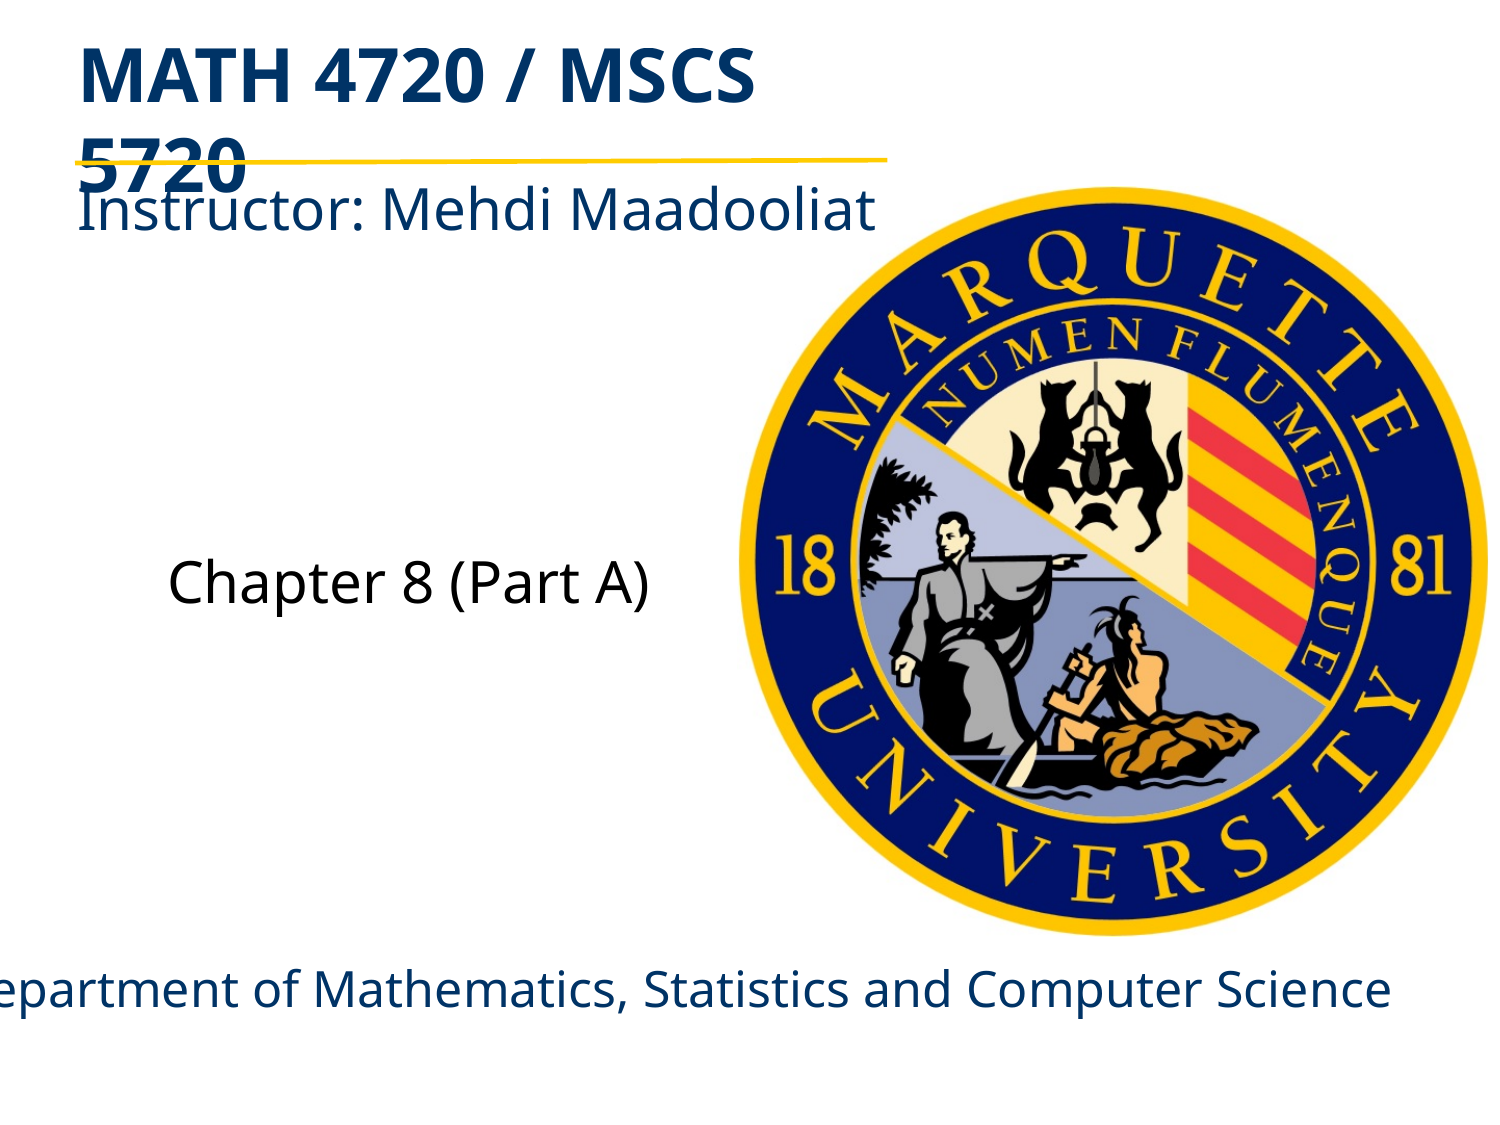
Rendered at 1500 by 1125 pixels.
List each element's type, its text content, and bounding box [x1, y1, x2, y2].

picture [737, 202, 749, 226]
picture [737, 186, 1489, 937]
text_box Chapter 8 (Part A) [152, 537, 666, 623]
